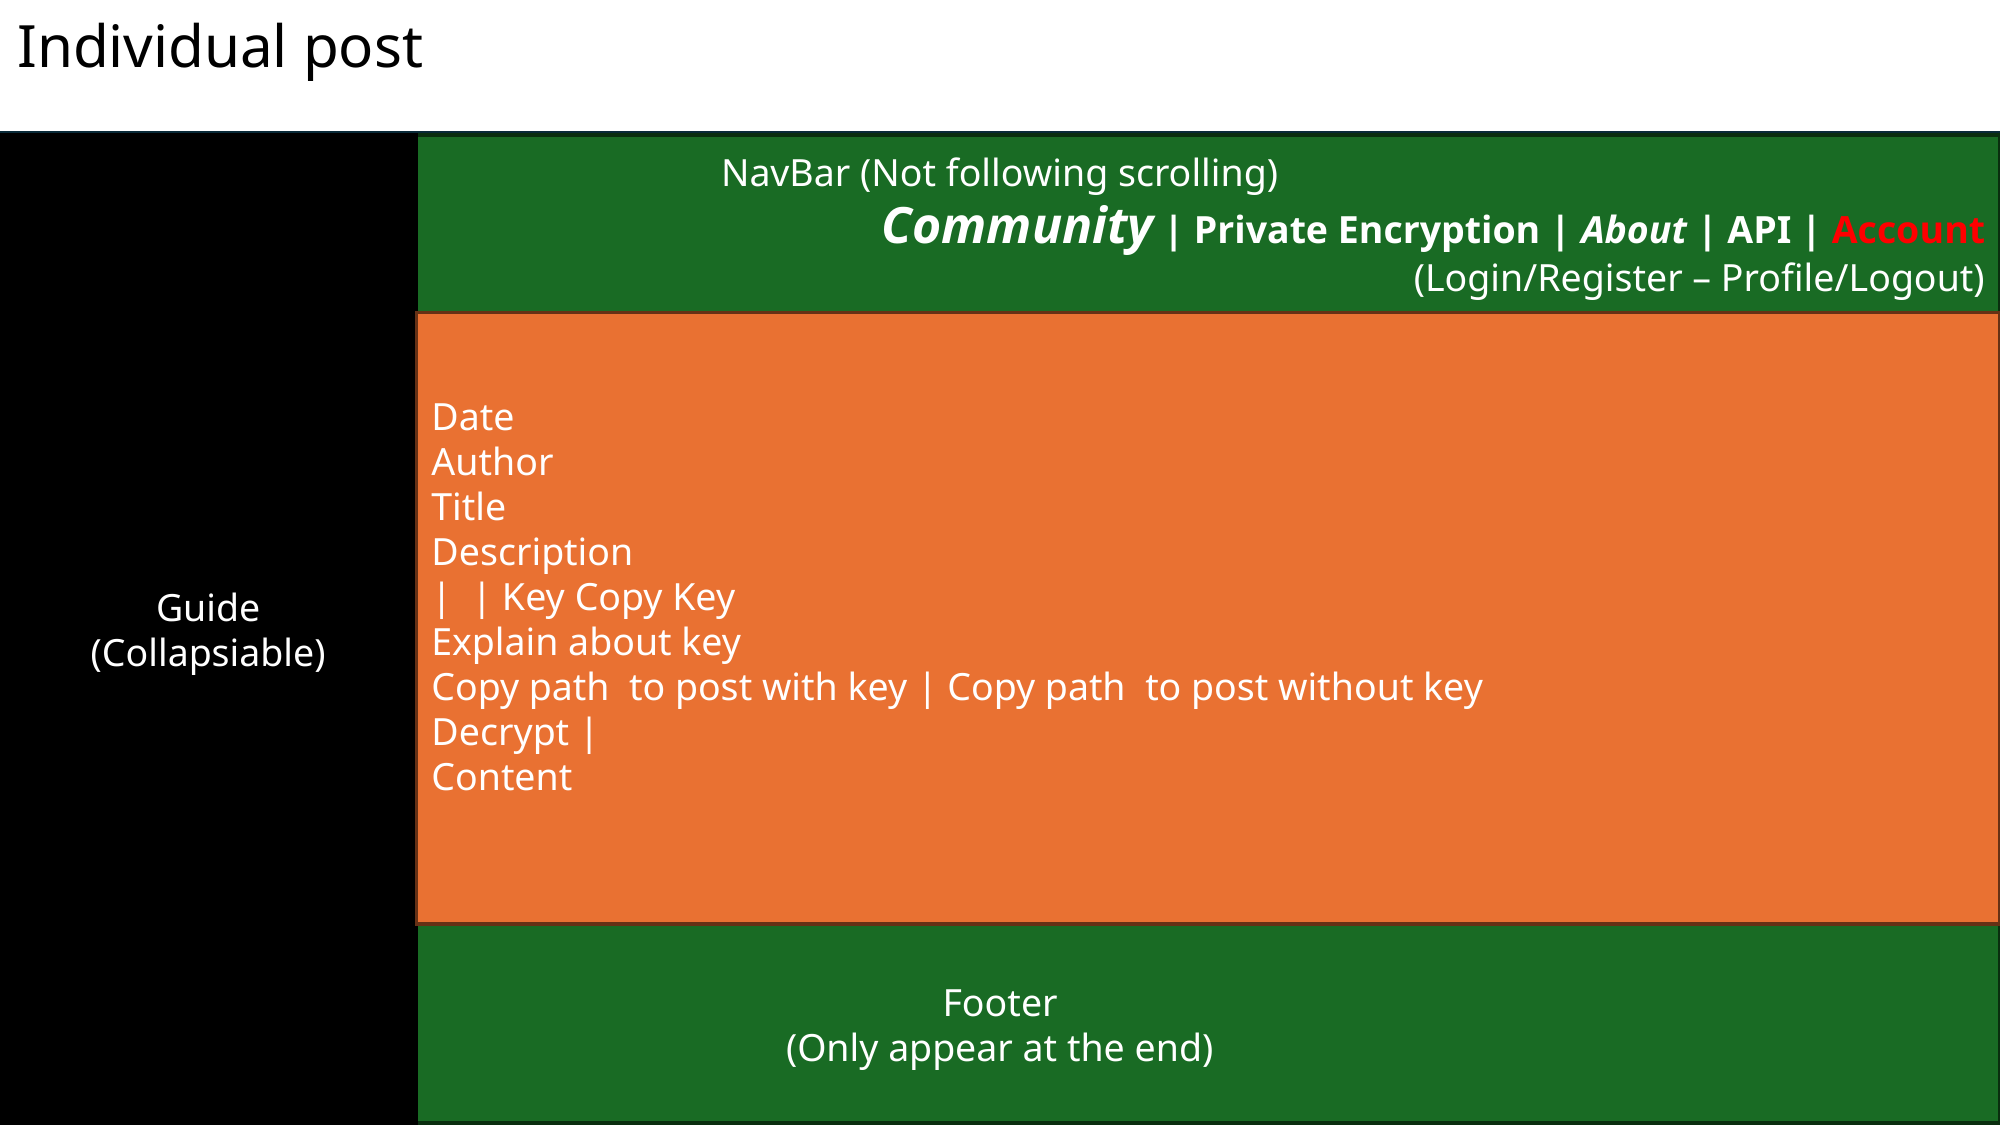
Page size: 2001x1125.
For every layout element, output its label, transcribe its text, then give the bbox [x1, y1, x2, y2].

text_box NavBar (Not following scrolling) Community | Private Encryption | About | API | Account (Login/Register – Profile/Logout) [418, 133, 2000, 311]
text_box Date Author Title Description | | Key Copy Key Explain about key Copy path to post with key | Copy path to post without key Decrypt | Content [415, 311, 2000, 926]
text_box Footer (Only appear at the end) [418, 926, 2000, 1125]
text_box Individual post [0, 1, 441, 87]
text_box Guide (Collapsiable) [0, 133, 418, 1125]
